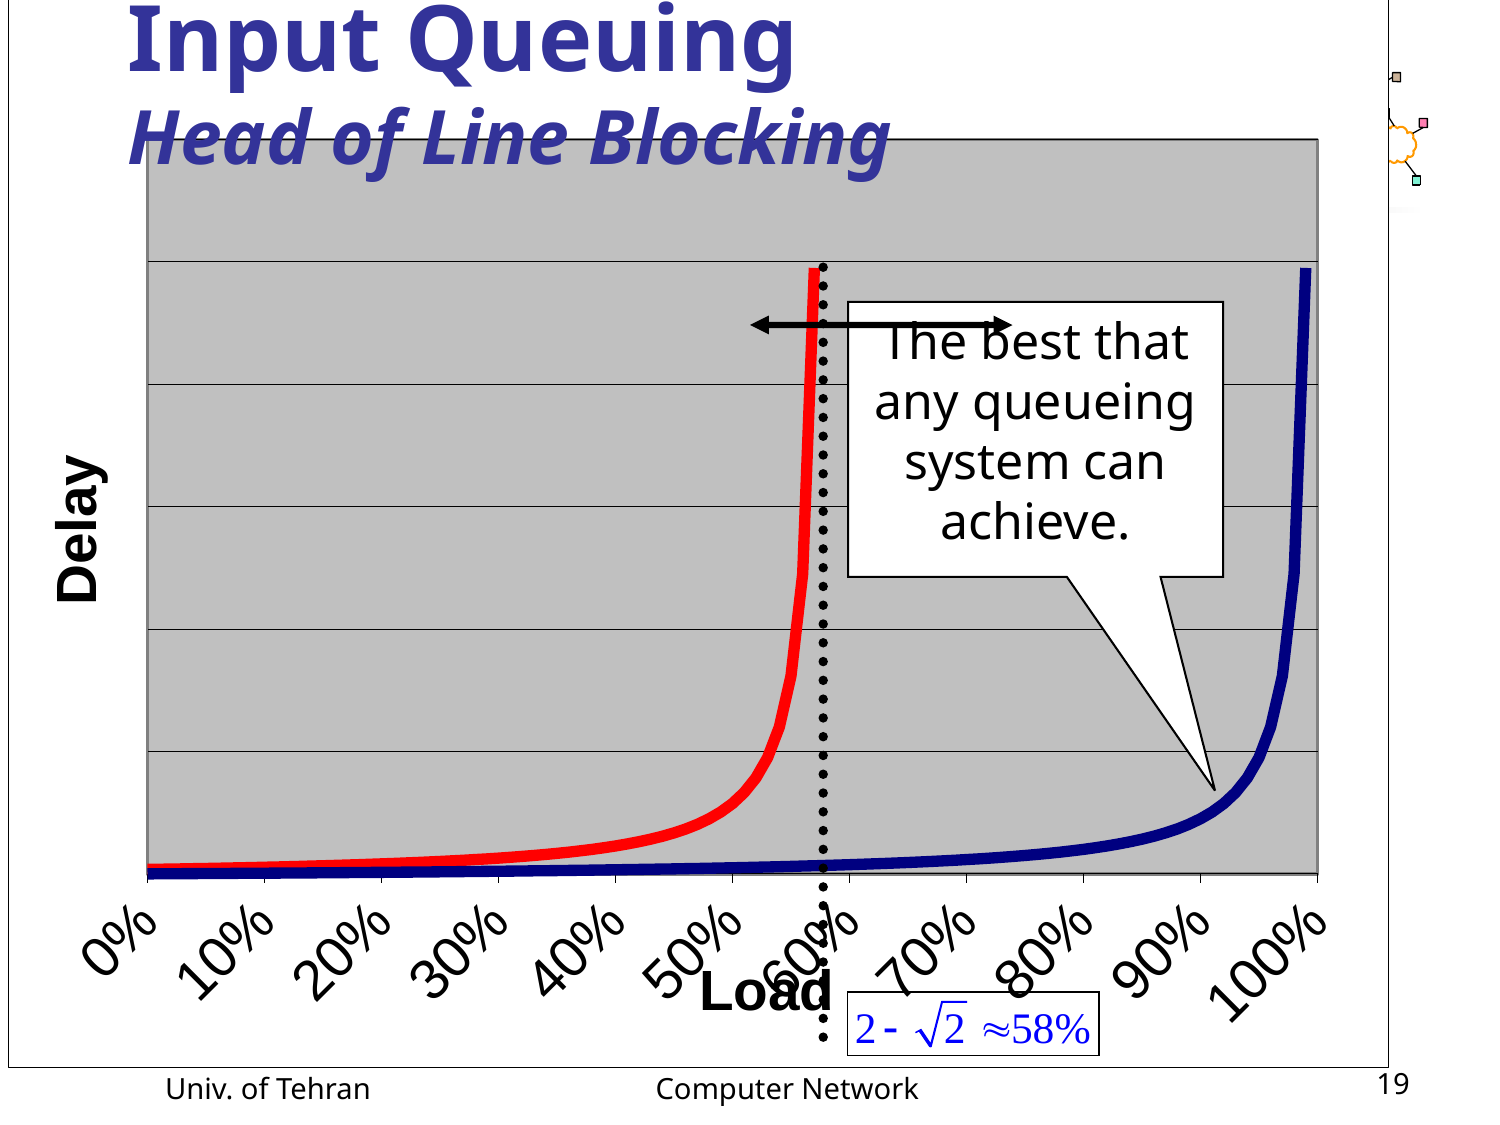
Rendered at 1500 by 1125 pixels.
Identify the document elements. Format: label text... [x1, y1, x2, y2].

slide_number Univ. of Tehran [149, 1076, 463, 1113]
footer Computer Network [549, 1076, 1026, 1113]
chart [8, 0, 1390, 1068]
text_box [847, 992, 1099, 1055]
slide_number 19 [1112, 1037, 1426, 1113]
